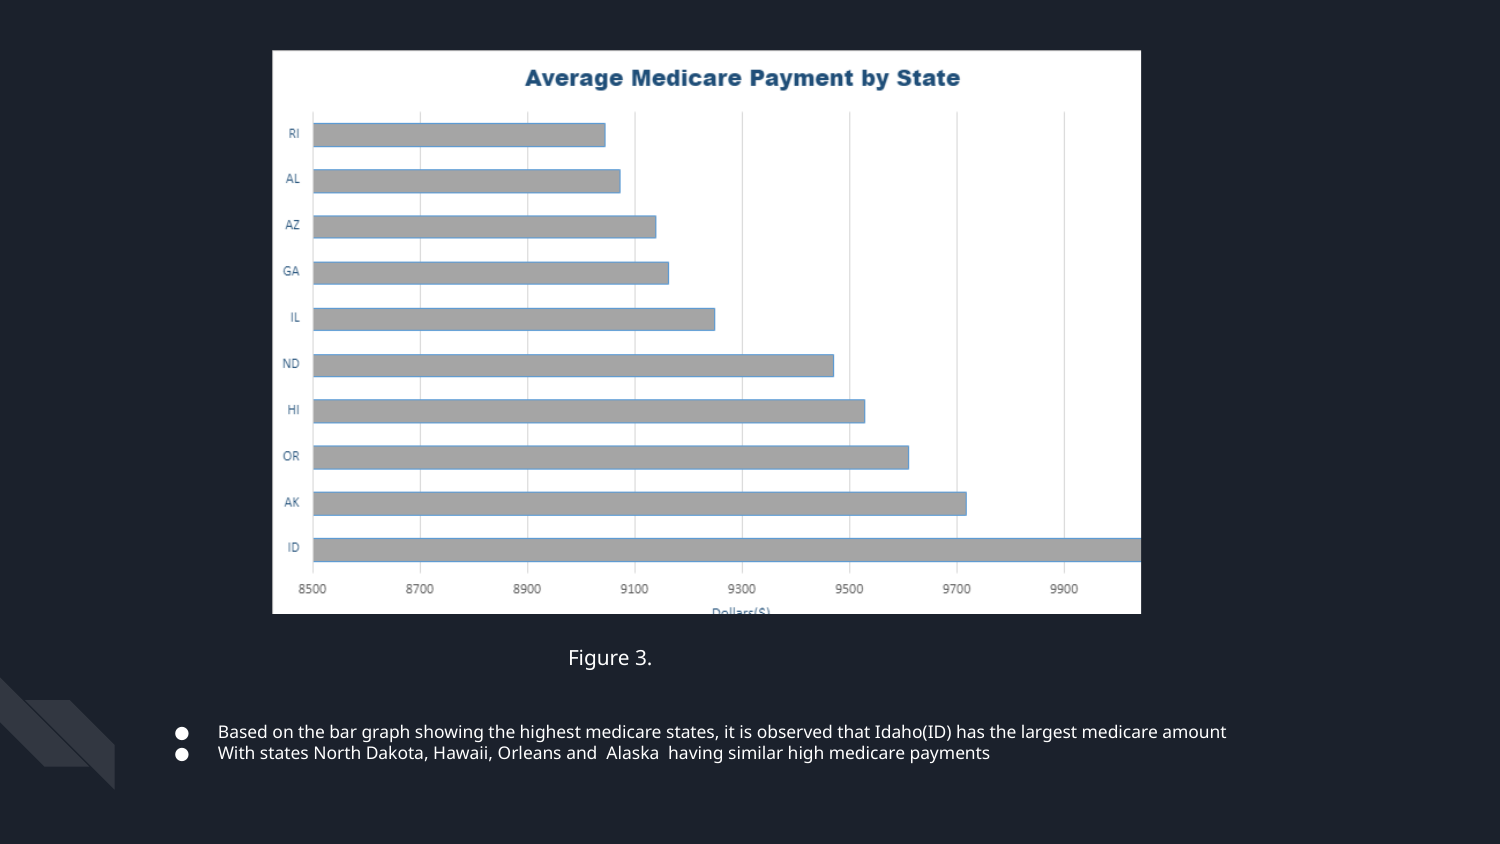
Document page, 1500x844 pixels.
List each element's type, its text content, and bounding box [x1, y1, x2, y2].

text_box Figure 3. [553, 632, 1340, 683]
picture [248, 49, 1142, 614]
list Based on the bar graph showing the highest medicare states, it is observed that Idaho(ID) has the largest medicare amount With states North Dakota, Hawaii, Orleans and Alaska having similar high medicare payments [133, 706, 1272, 793]
